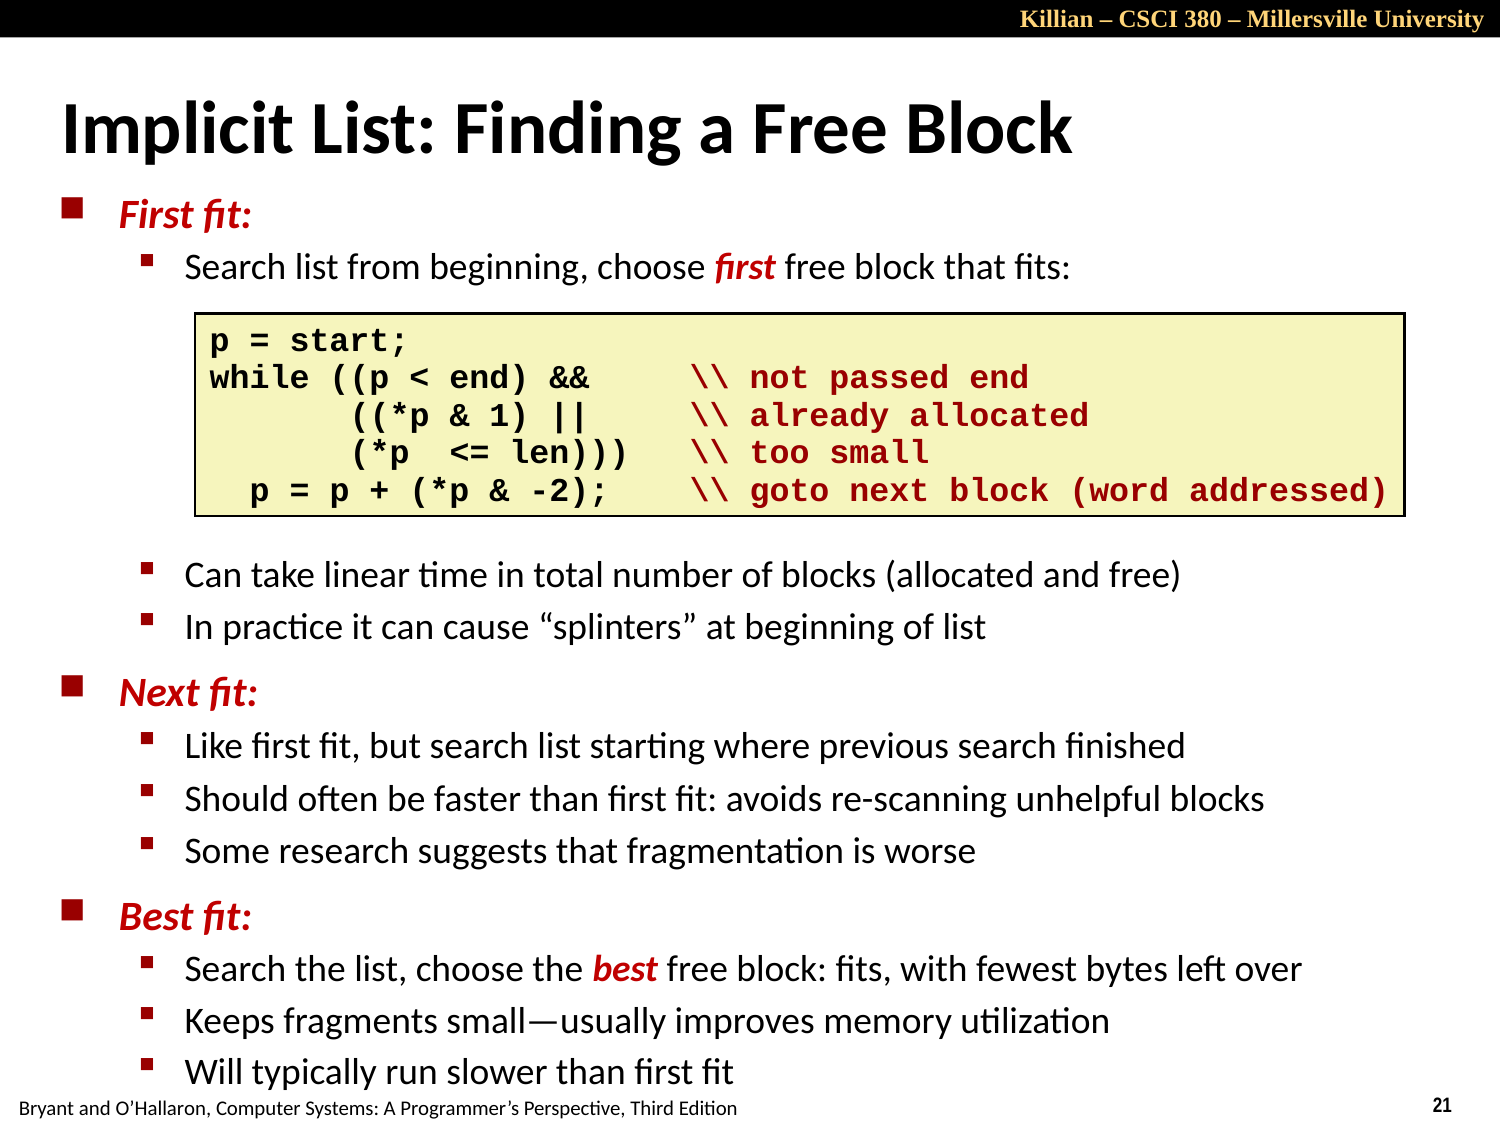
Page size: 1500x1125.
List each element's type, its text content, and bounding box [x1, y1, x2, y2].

list First fit: Search list from beginning, choose first free block that fits: Can take linear time in total number of blocks (allocated and free) In practice it can cause “splinters” at beginning of list Next fit: Like first fit, but search list starting where previous search finished Should often be faster than first fit: avoids re-scanning unhelpful blocks Some research suggests that fragmentation is worse Best fit: Search the list, choose the best free block: fits, with fewest bytes left over Keeps fragments small—usually improves memory utilization Will typically run slower than first fit [47, 187, 1411, 1108]
text_box p = start; while ((p < end) && \\ not passed end ((*p & 1) || \\ already allocated (*p <= len))) \\ too small p = p + (*p & -2); \\ goto next block (word addressed) [194, 313, 1405, 517]
title Implicit List: Finding a Free Block [45, 76, 1359, 172]
